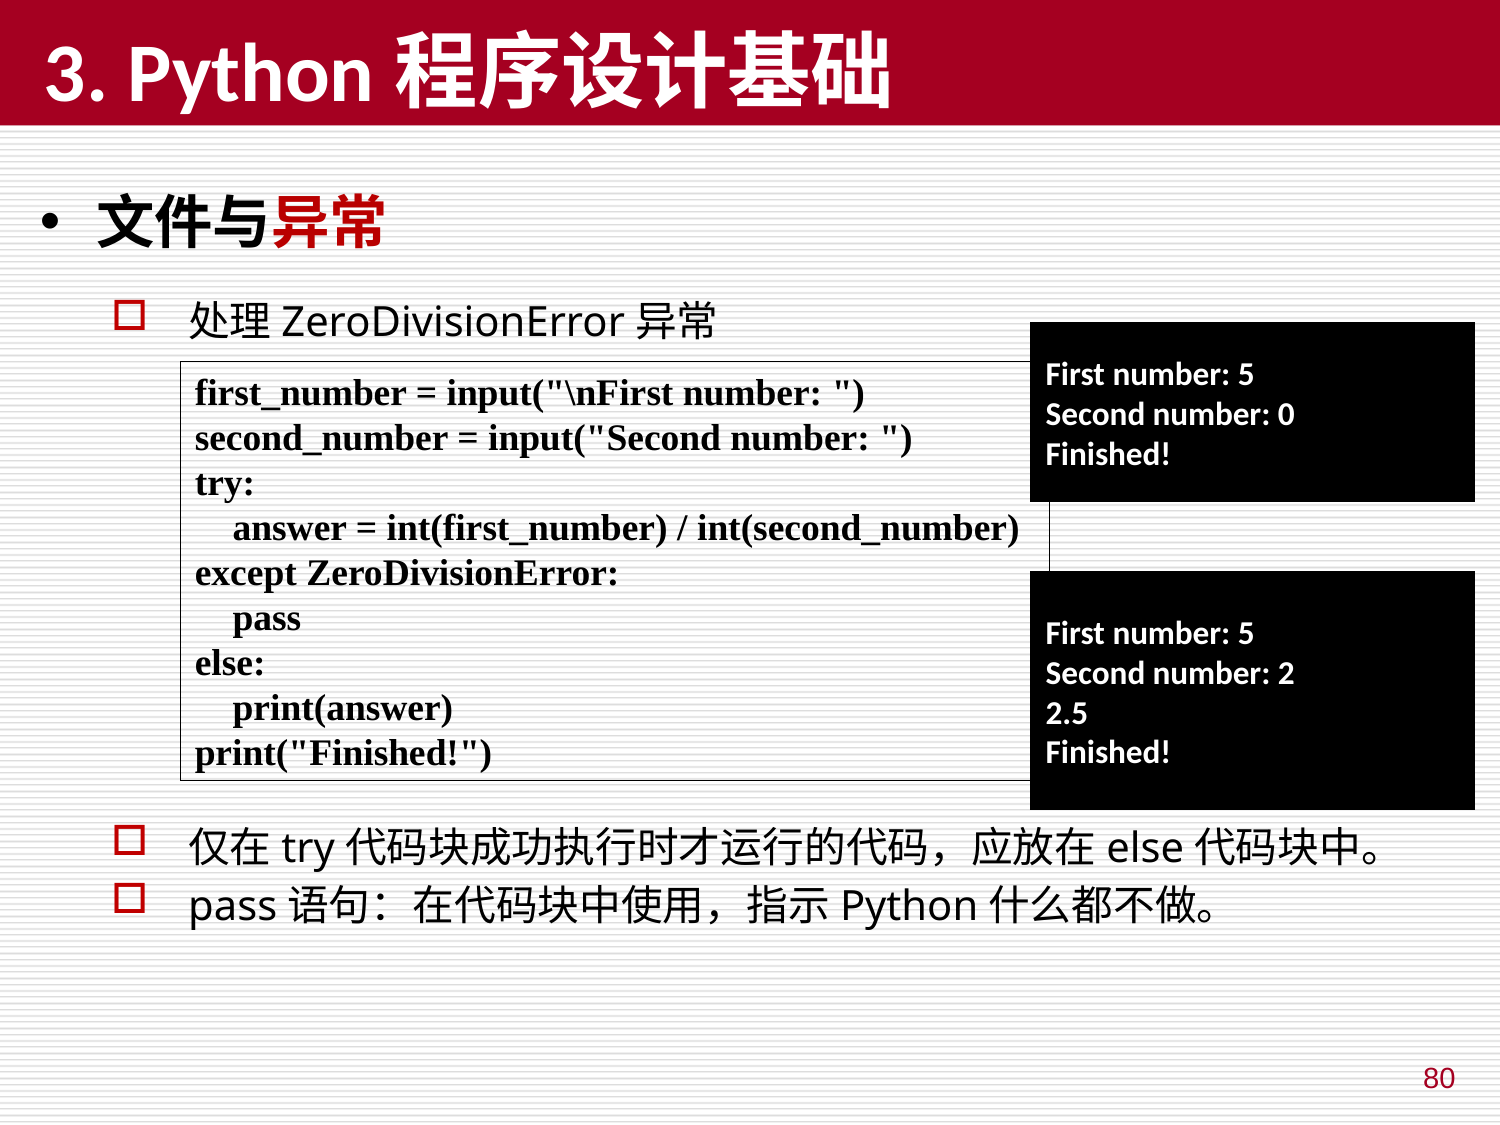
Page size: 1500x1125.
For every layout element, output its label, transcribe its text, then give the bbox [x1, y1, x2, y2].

picture [0, 126, 1500, 1125]
text_box First number: 5 Second number: 2 2.5 Finished! [1030, 571, 1475, 810]
text_box [99, 263, 1028, 287]
text_box [99, 1009, 1028, 1089]
text_box 文件与异常 [25, 177, 1435, 263]
slide_number 80 [1145, 1052, 1471, 1112]
text_box first_number = input("\nFirst number: ") second_number = input("Second number: ") try: answer = int(first_number) / int(second_number) except ZeroDivisionError: pass else: print(answer) print("Finished!") [180, 361, 1050, 781]
list 处理ZeroDivisionError异常 仅在try代码块成功执行时才运行的代码，应放在else代码块中。 pass语句：在代码块中使用，指示Python什么都不做。 [95, 287, 1471, 1009]
text_box First number: 5 Second number: 0 Finished! [1030, 322, 1475, 502]
title 3. Python程序设计基础 [0, 0, 1500, 126]
